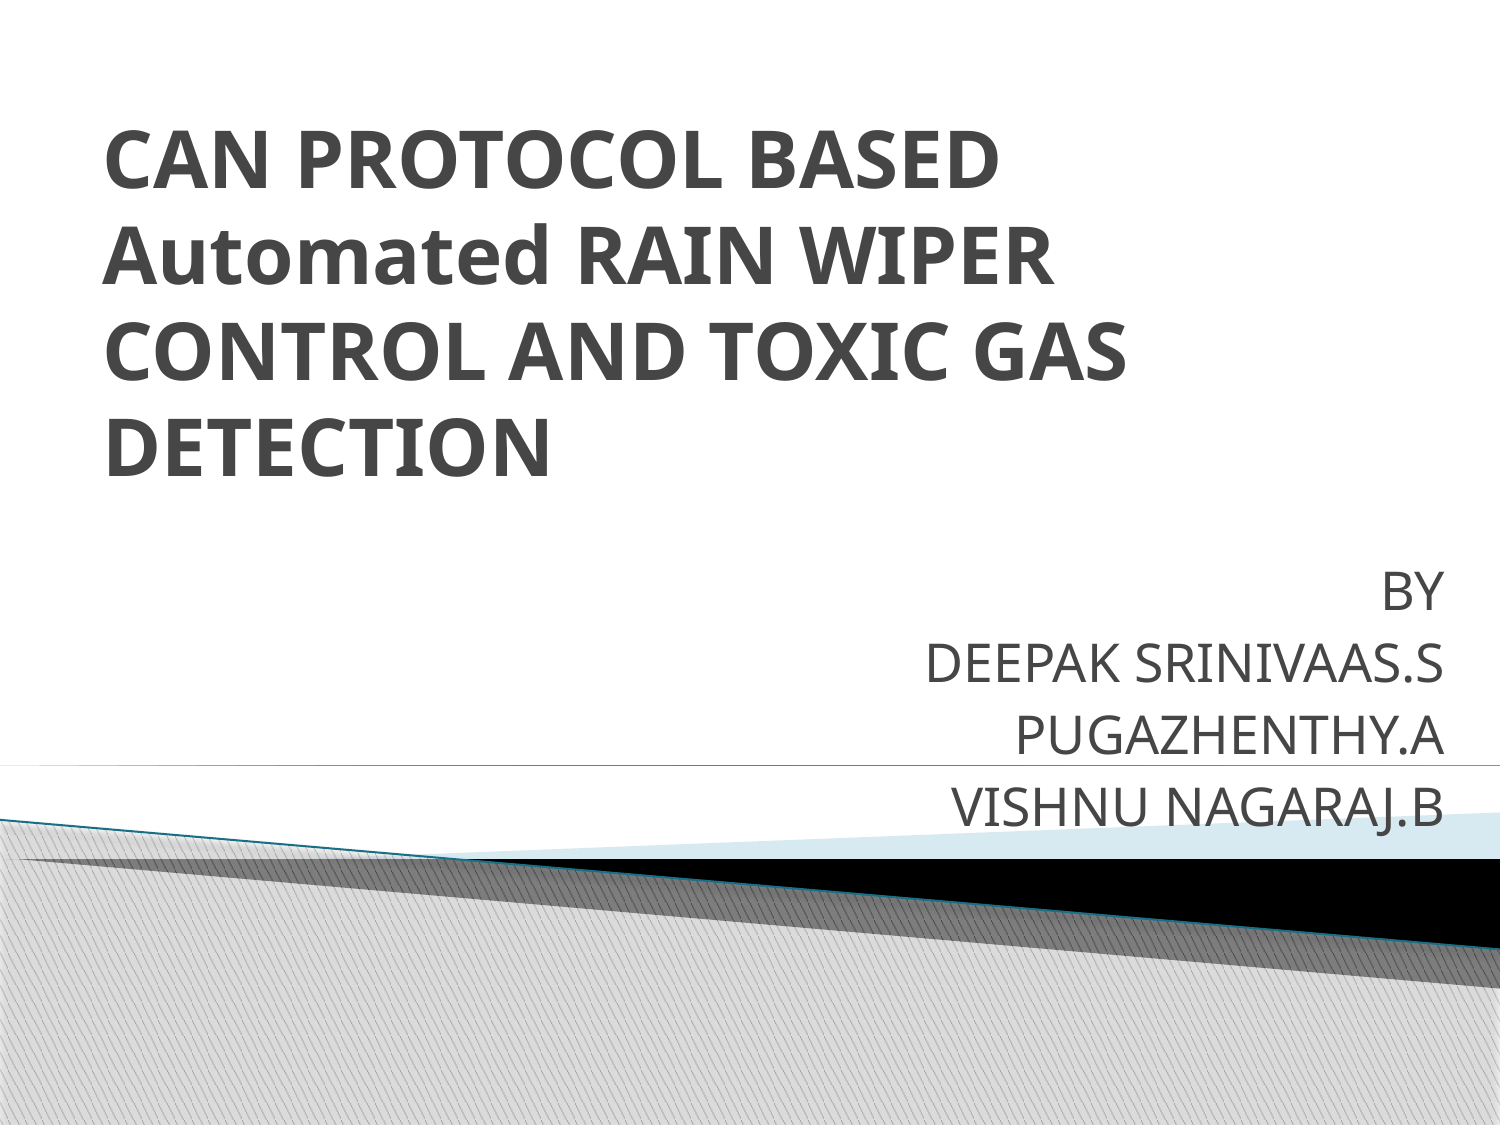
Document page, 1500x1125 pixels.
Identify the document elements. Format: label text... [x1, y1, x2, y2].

title CAN PROTOCOL BASED Automated RAIN WIPER CONTROL AND TOXIC GAS DETECTION [87, 99, 1363, 500]
subtitle BY DEEPAK SRINIVAAS.S PUGAZHENTHY.A VISHNU NAGARAJ.B [75, 549, 1463, 845]
picture [5, 859, 1500, 989]
